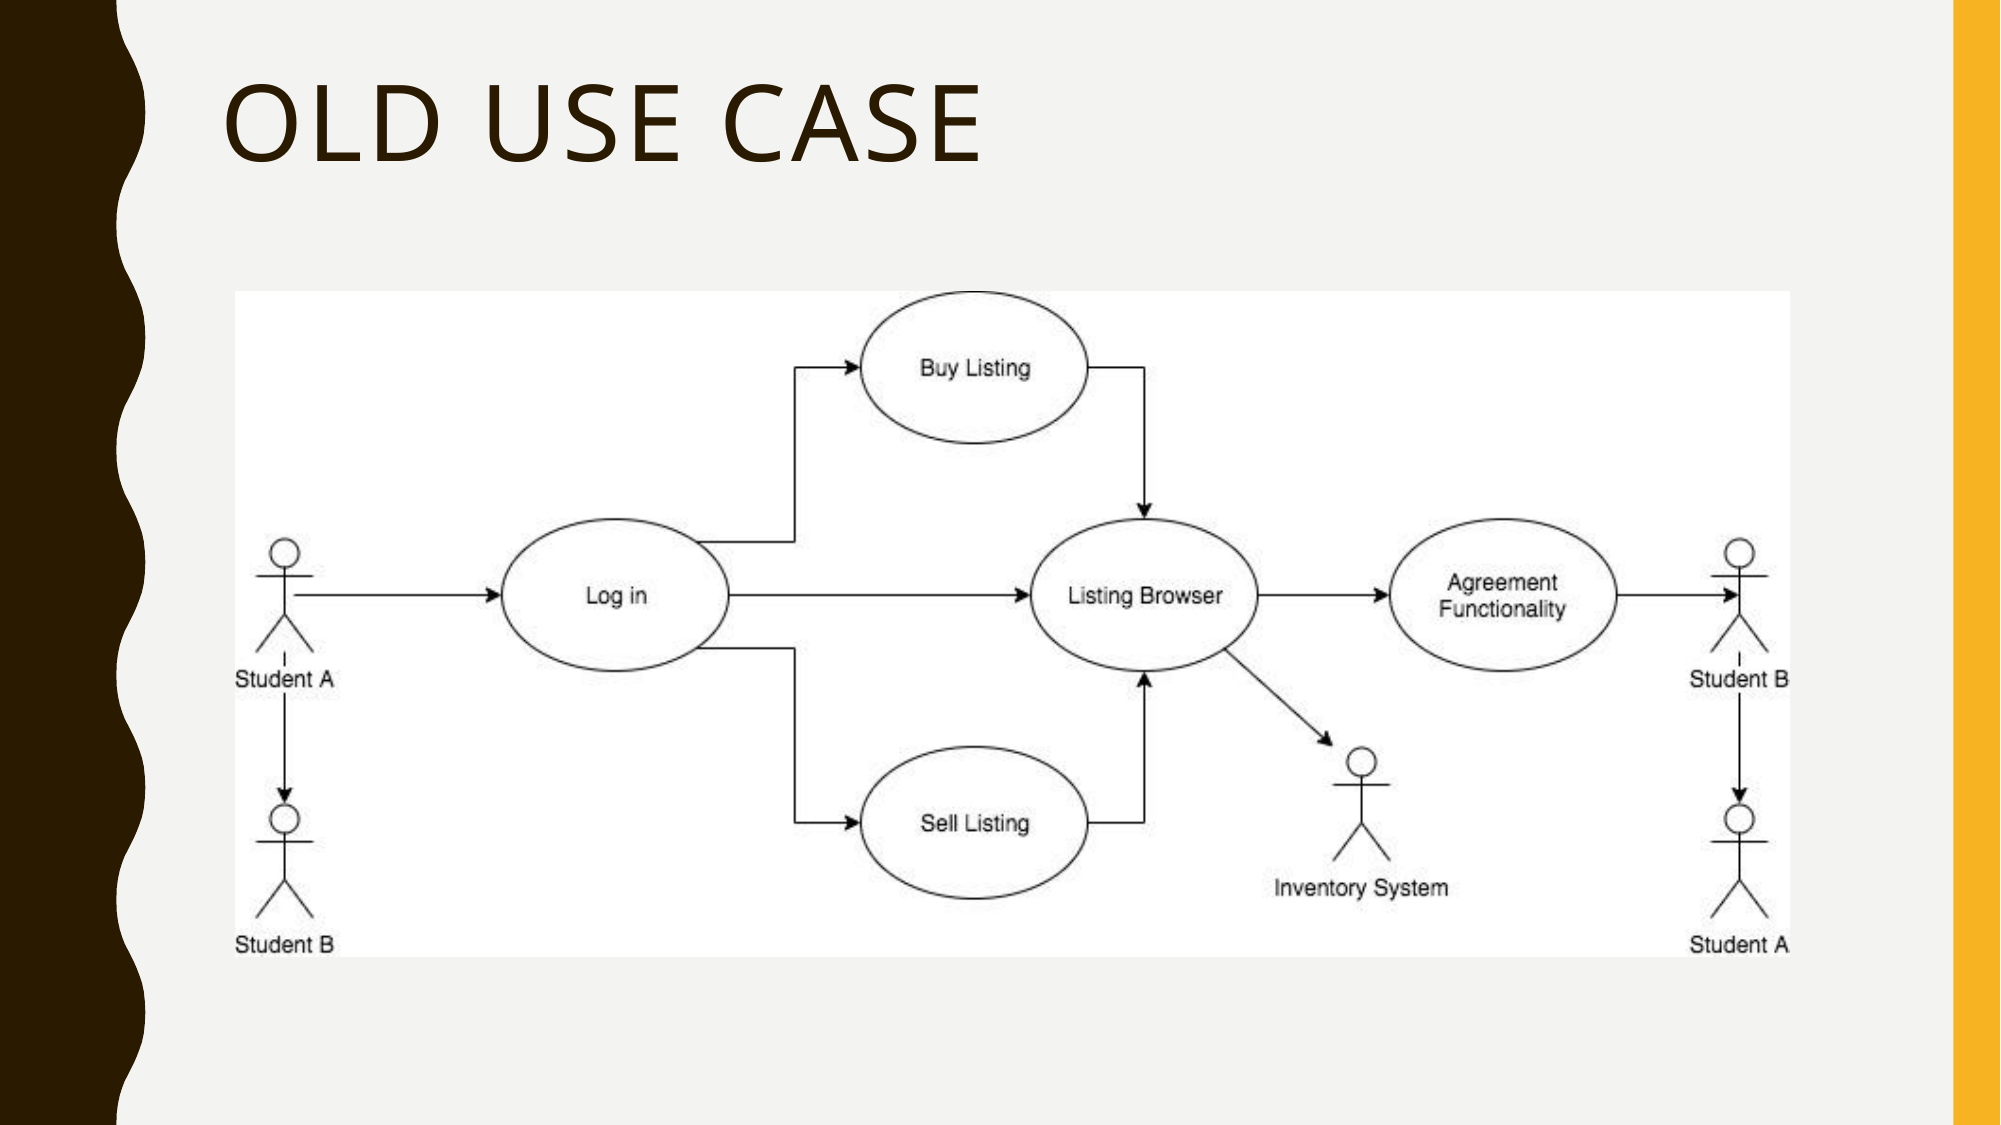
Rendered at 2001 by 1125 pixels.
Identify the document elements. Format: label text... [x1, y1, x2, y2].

picture [235, 291, 1790, 957]
title Old use Case [205, 62, 1875, 308]
